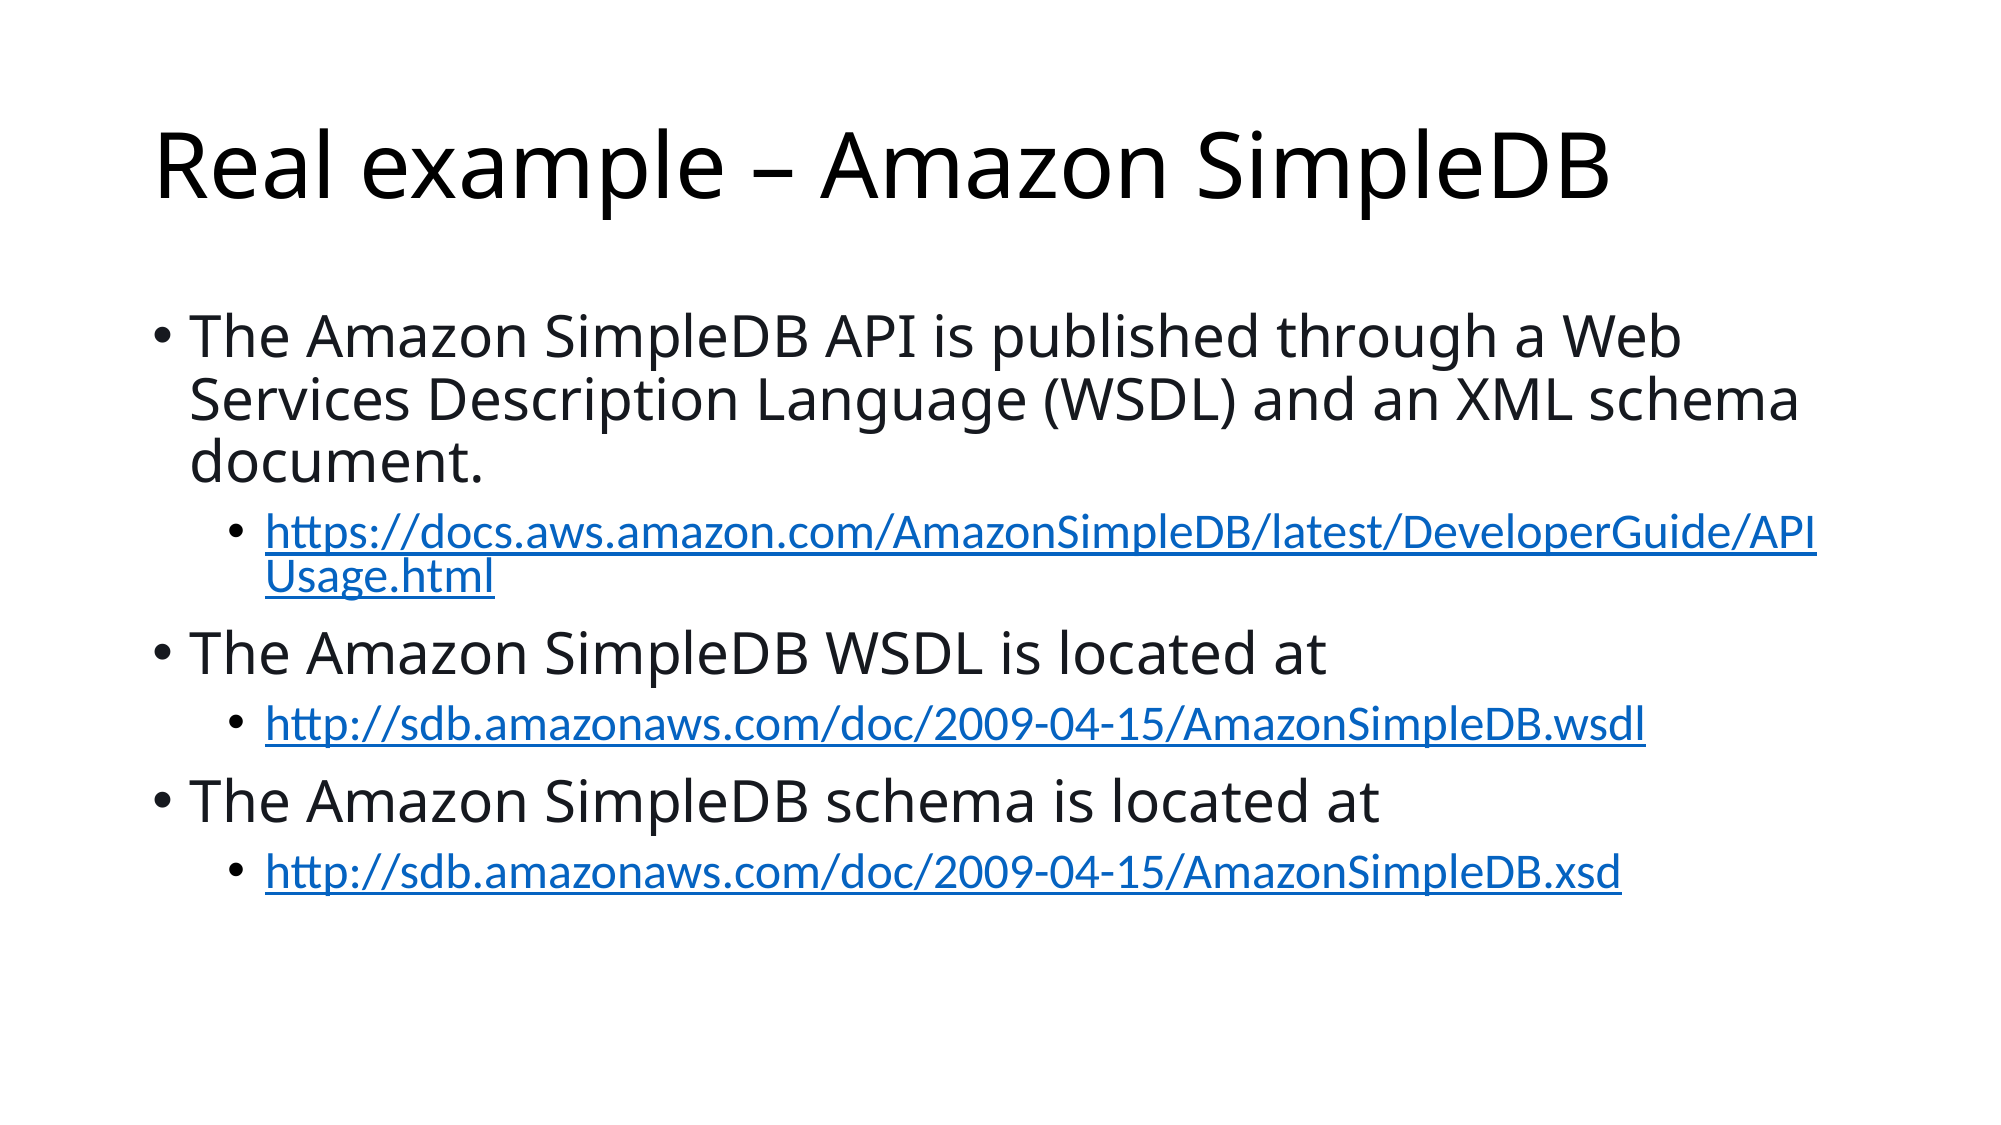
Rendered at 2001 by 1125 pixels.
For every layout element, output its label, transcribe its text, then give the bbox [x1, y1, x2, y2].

list The Amazon SimpleDB API is published through a Web Services Description Language (WSDL) and an XML schema document. https://docs.aws.amazon.com/AmazonSimpleDB/latest/DeveloperGuide/APIUsage.html The Amazon SimpleDB WSDL is located at http://sdb.amazonaws.com/doc/2009-04-15/AmazonSimpleDB.wsdl The Amazon SimpleDB schema is located at http://sdb.amazonaws.com/doc/2009-04-15/AmazonSimpleDB.xsd [137, 299, 1863, 1014]
title Real example – Amazon SimpleDB [137, 59, 1863, 278]
